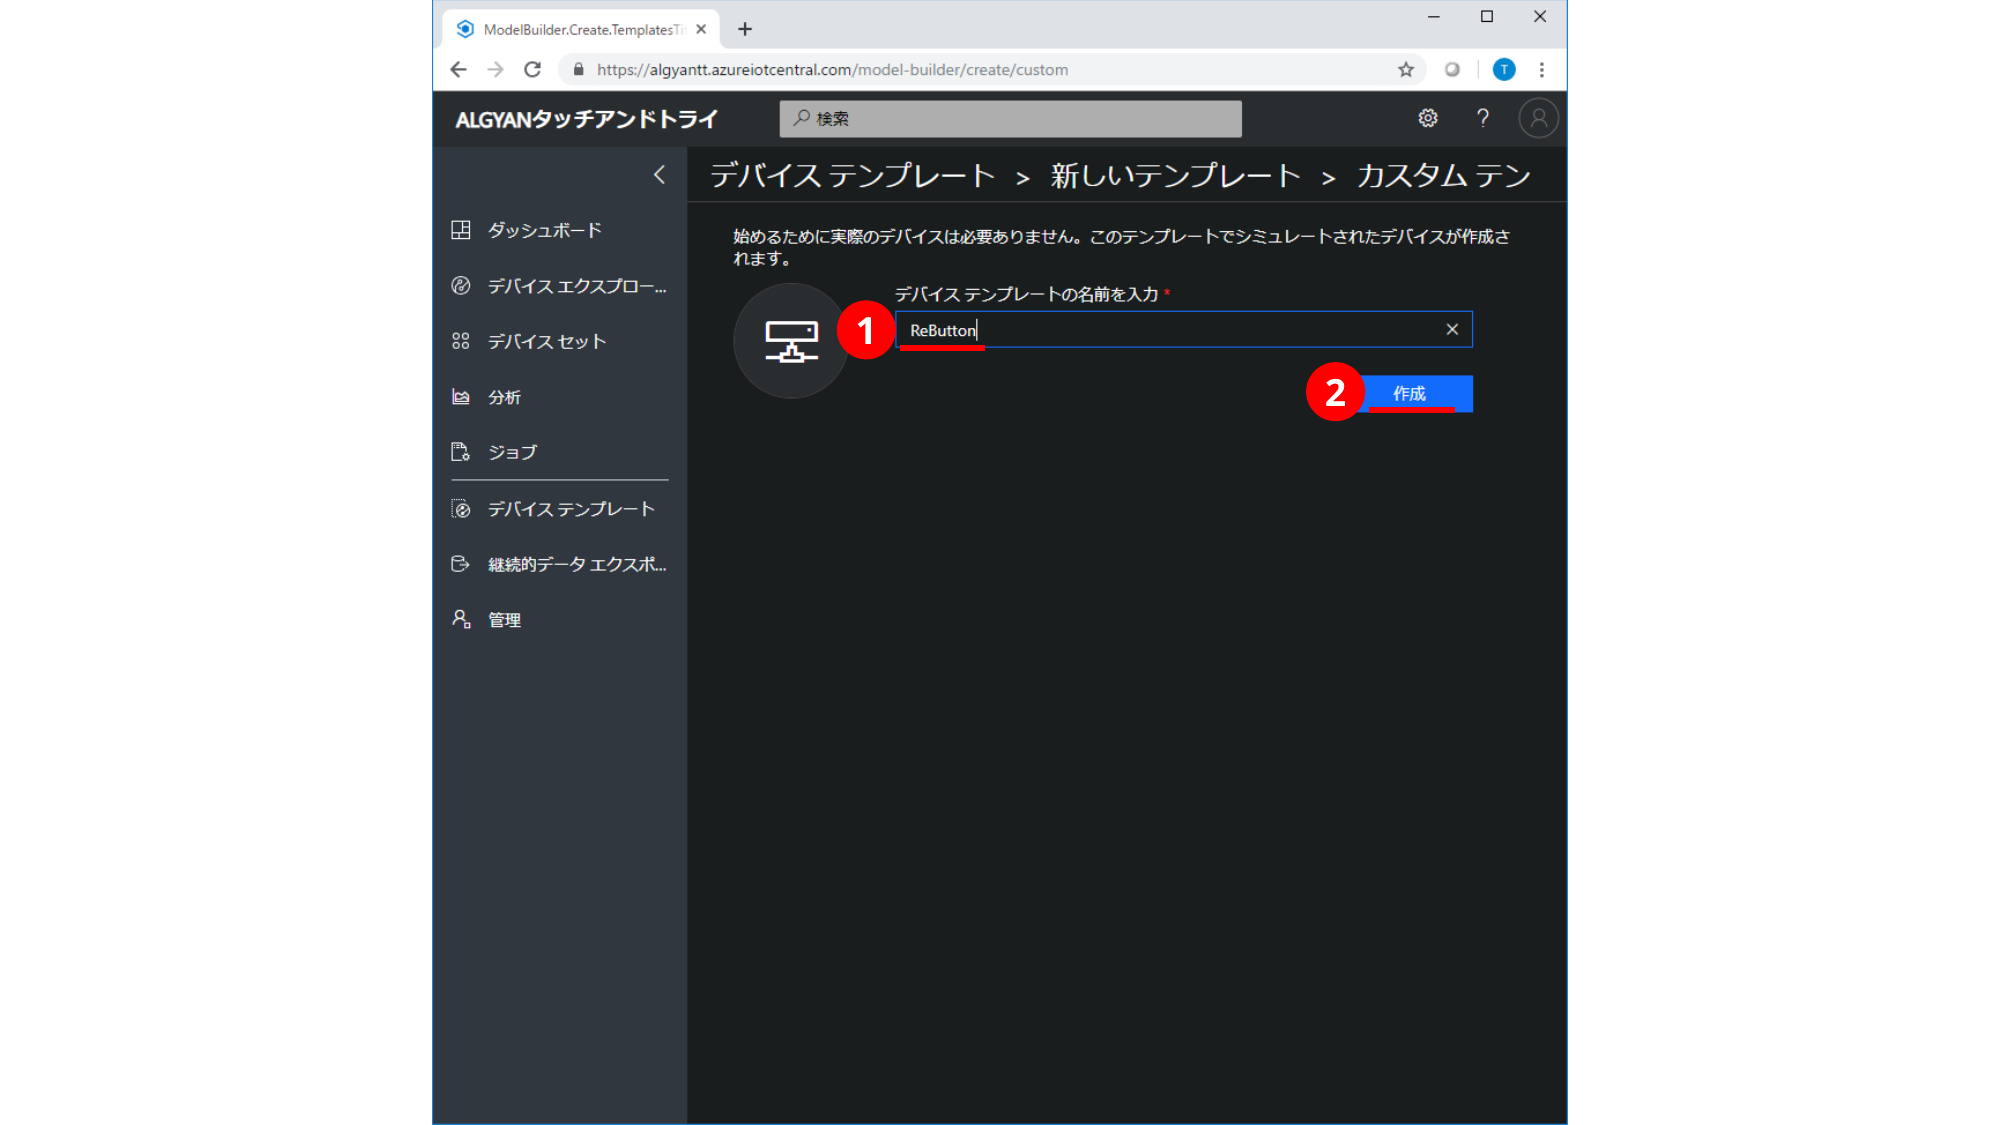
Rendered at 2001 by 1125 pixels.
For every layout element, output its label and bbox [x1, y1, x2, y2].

picture [432, 0, 1568, 1125]
